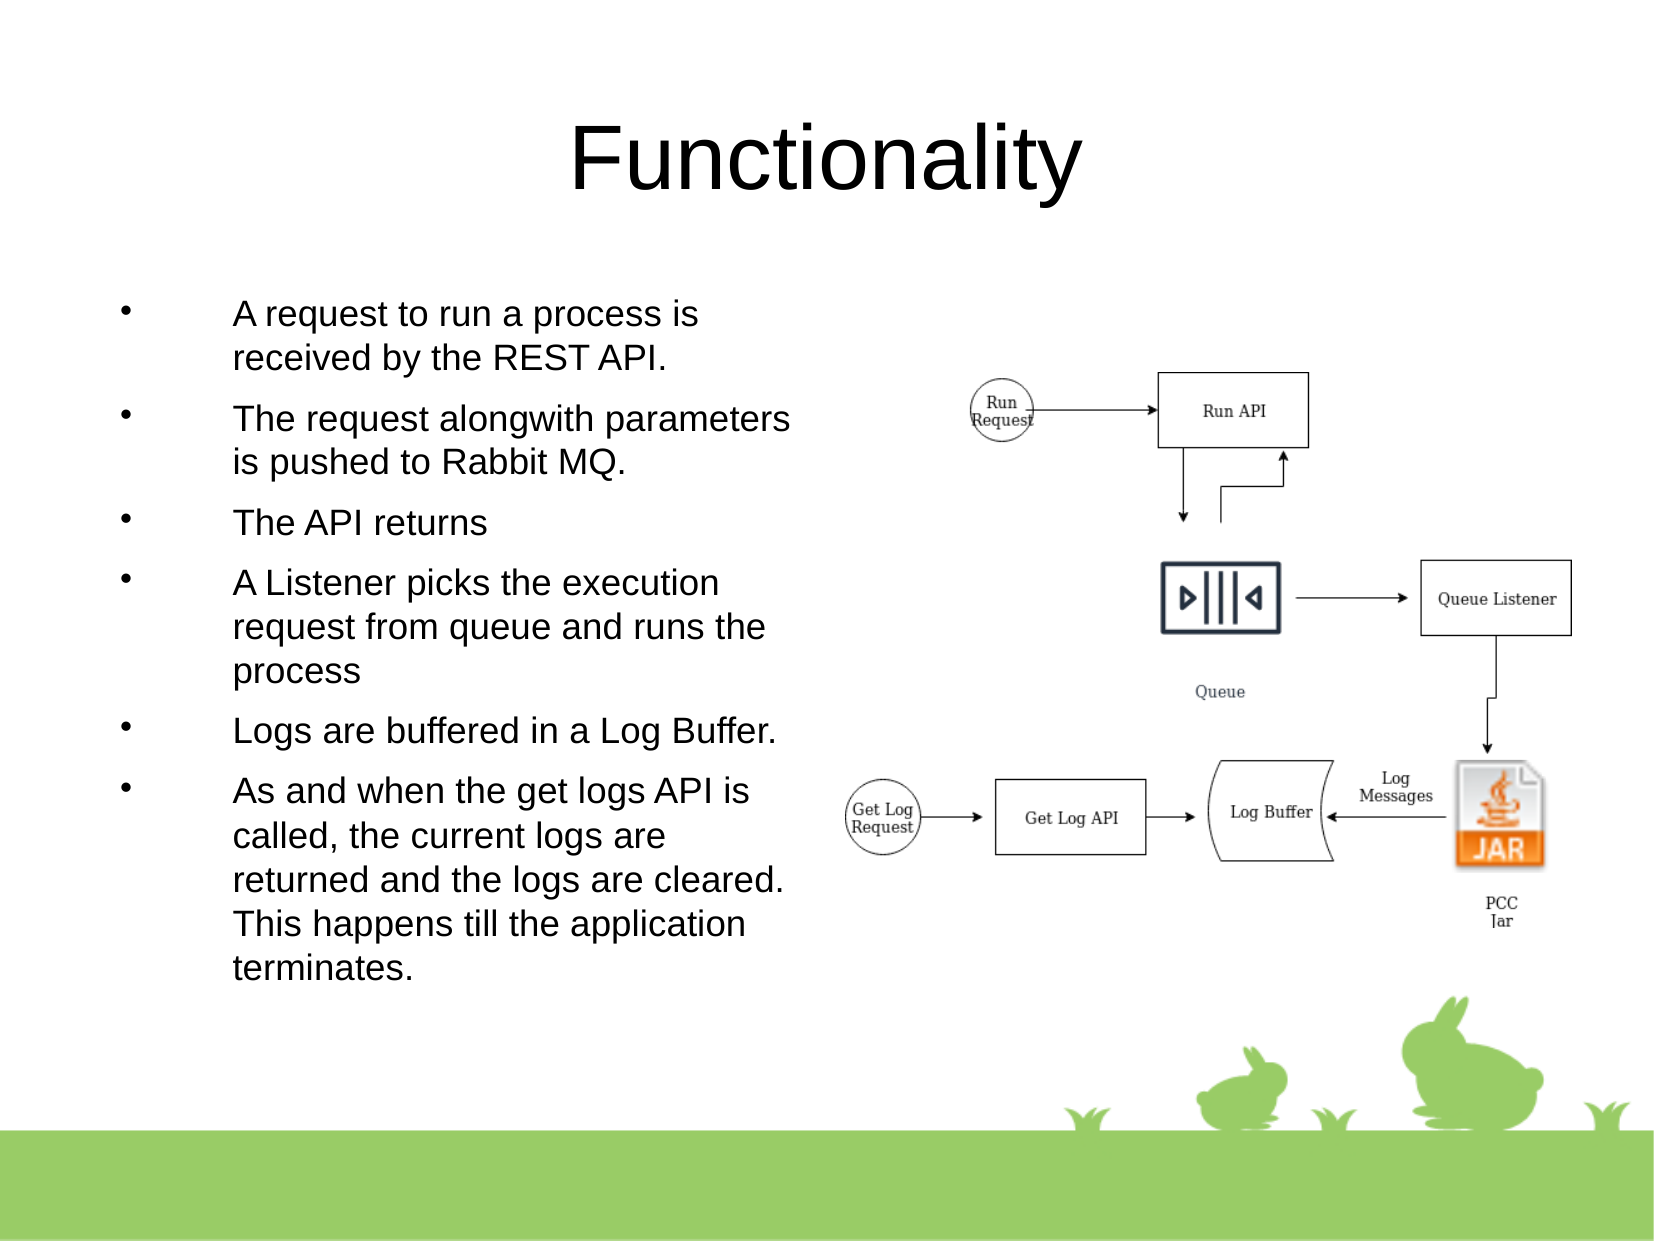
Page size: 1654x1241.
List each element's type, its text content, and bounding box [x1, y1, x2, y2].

text_box Functionality [82, 97, 1571, 208]
text_box A request to run a process is received by the REST API. The request alongwith parameters is pushed to Rabbit MQ. The API returns A Listener picks the execution request from queue and runs the process Logs are buffered in a Log Buffer. As and when the get logs API is called, the current logs are returned and the logs are cleared. This happens till the application terminates. [82, 290, 809, 1010]
picture [0, 0, 1654, 1241]
